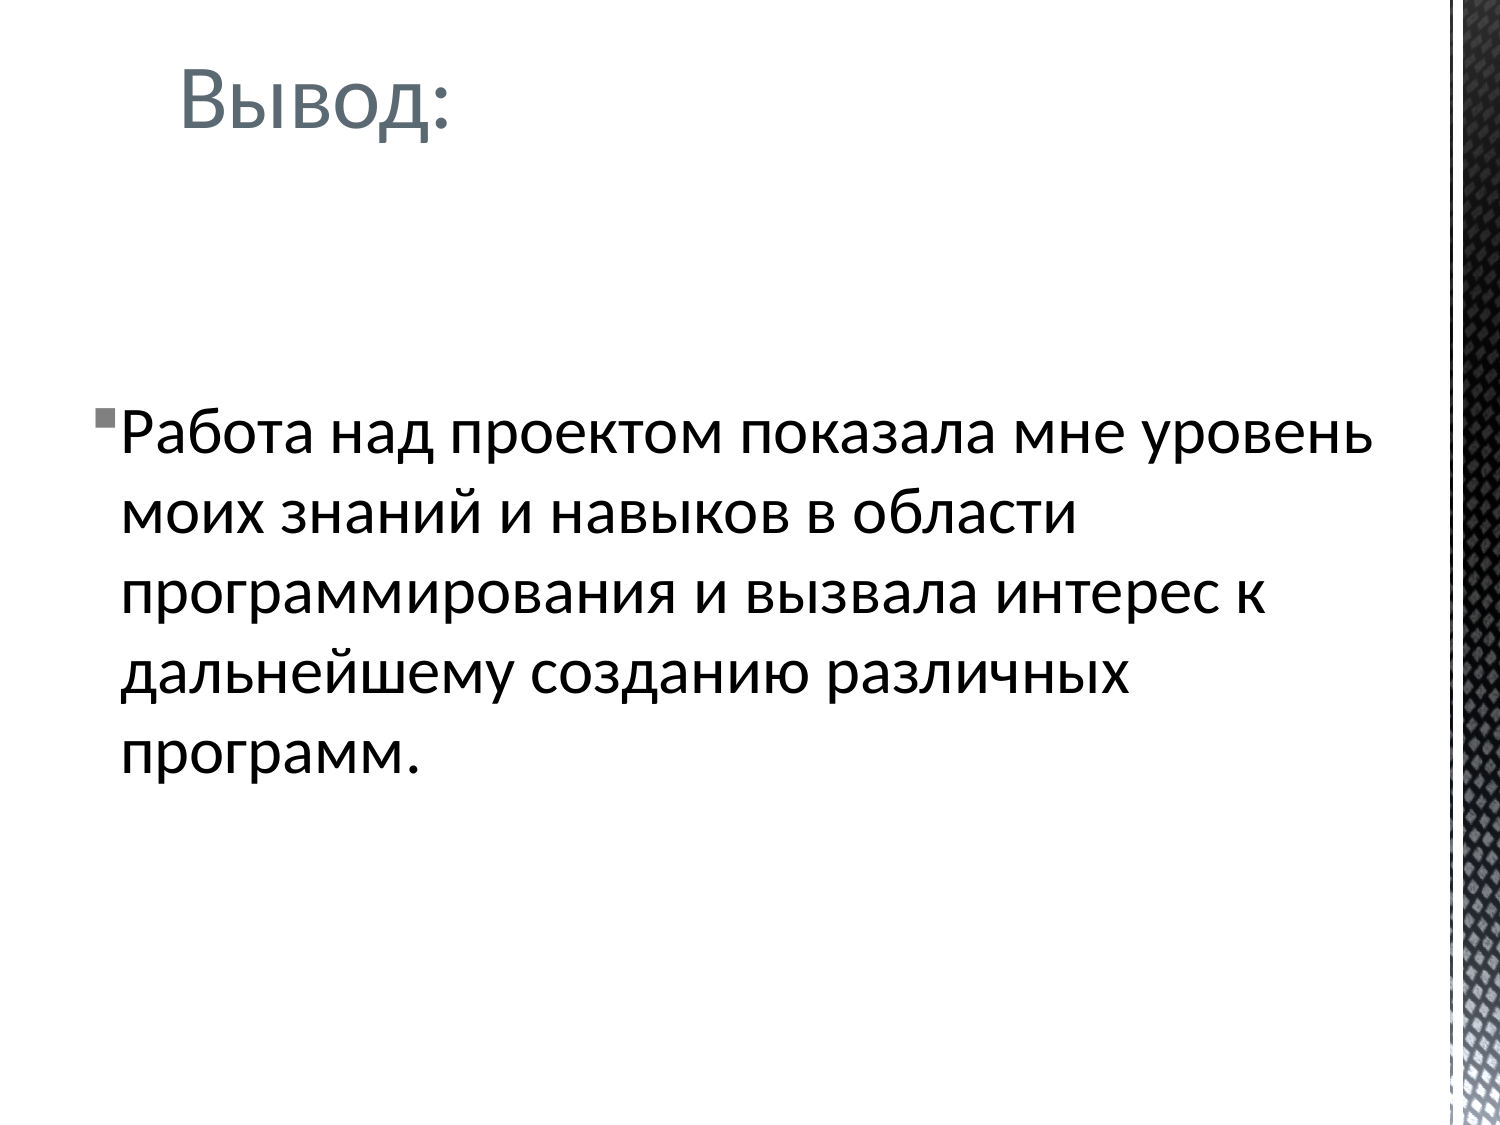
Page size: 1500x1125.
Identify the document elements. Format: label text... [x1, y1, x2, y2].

picture [1447, 0, 1500, 1125]
title Вывод: [0, 30, 470, 153]
list Работа над проектом показала мне уровень моих знаний и навыков в области программирования и вызвала интерес к дальнейшему созданию различных программ. [75, 160, 1412, 1013]
